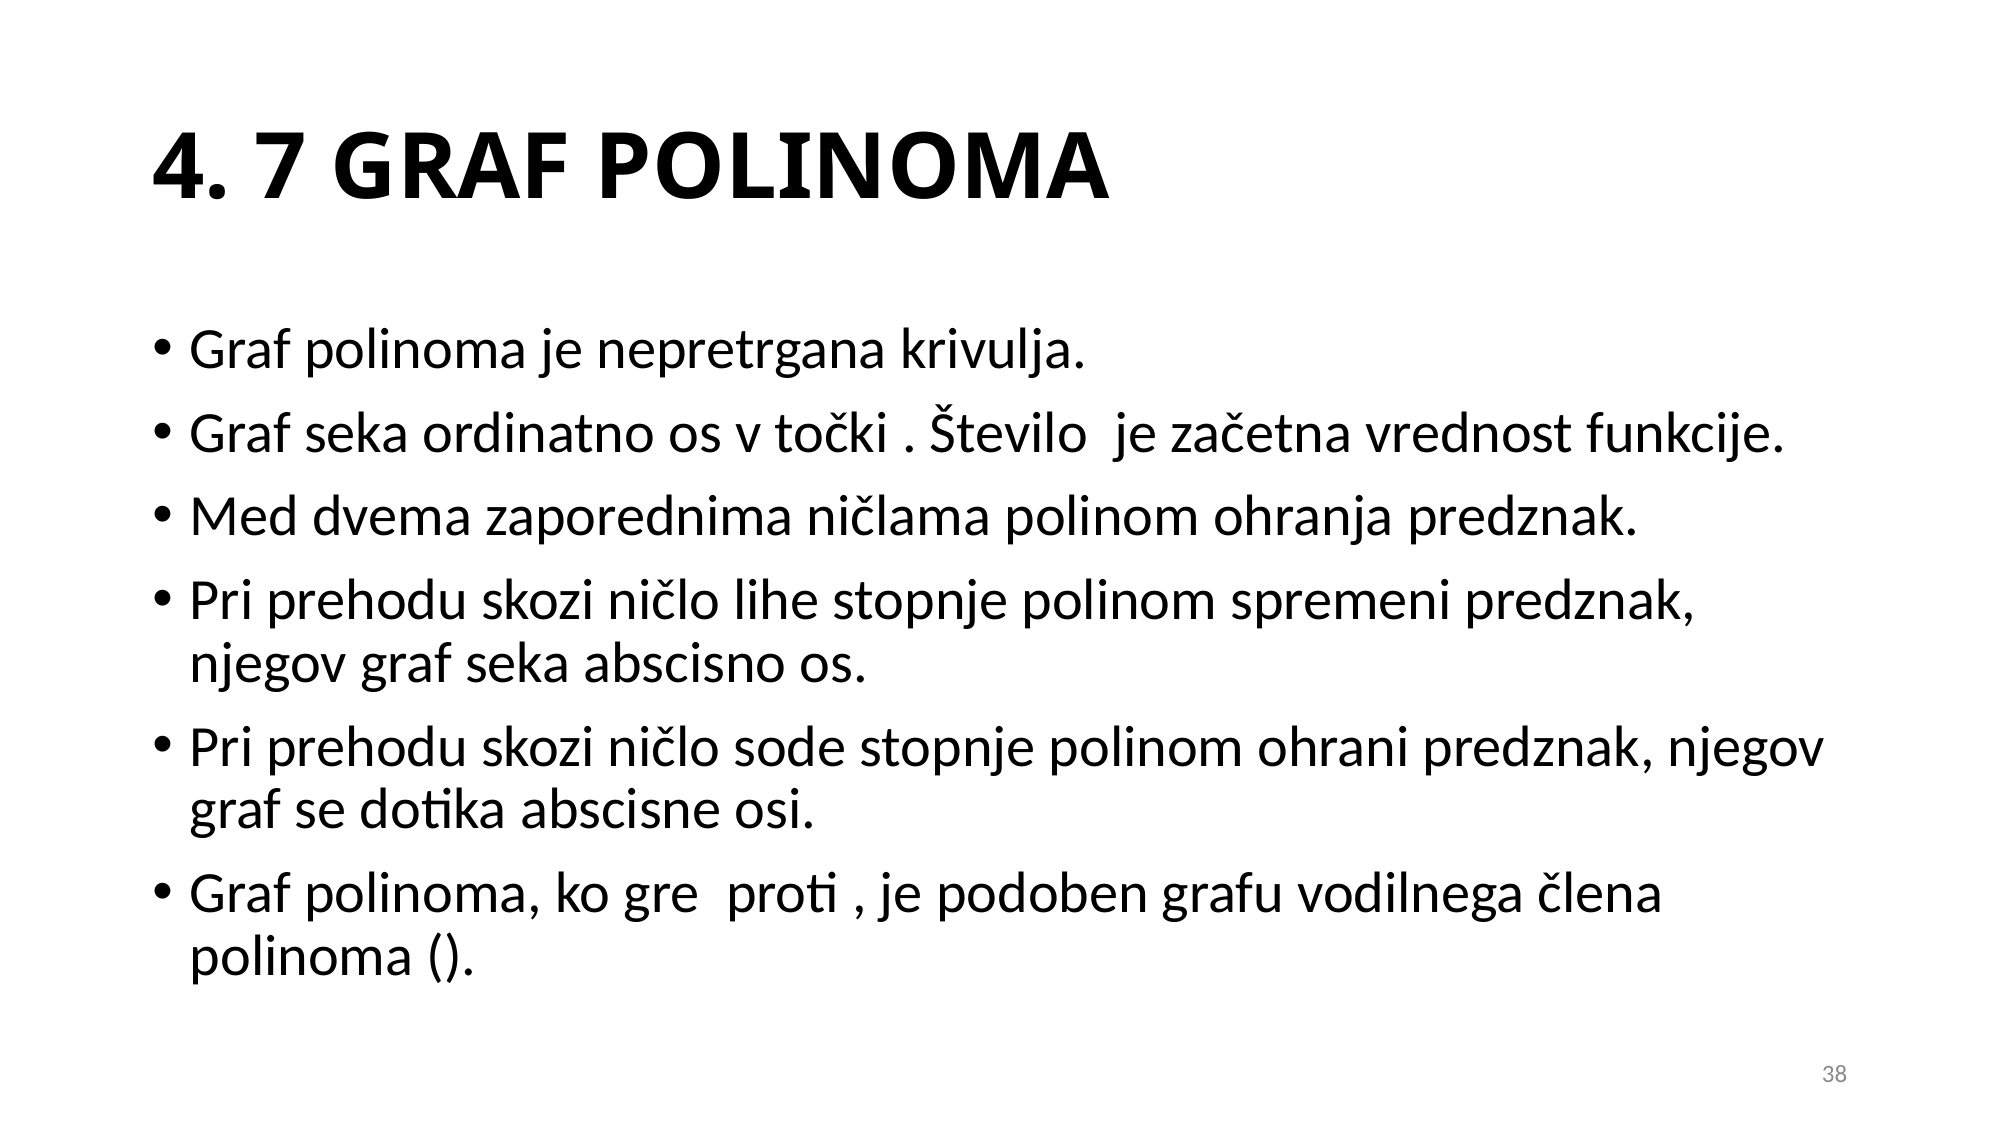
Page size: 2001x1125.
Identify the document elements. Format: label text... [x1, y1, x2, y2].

title 4. 7 GRAF POLINOMA [137, 59, 1863, 278]
slide_number 38 [1412, 1042, 1863, 1103]
